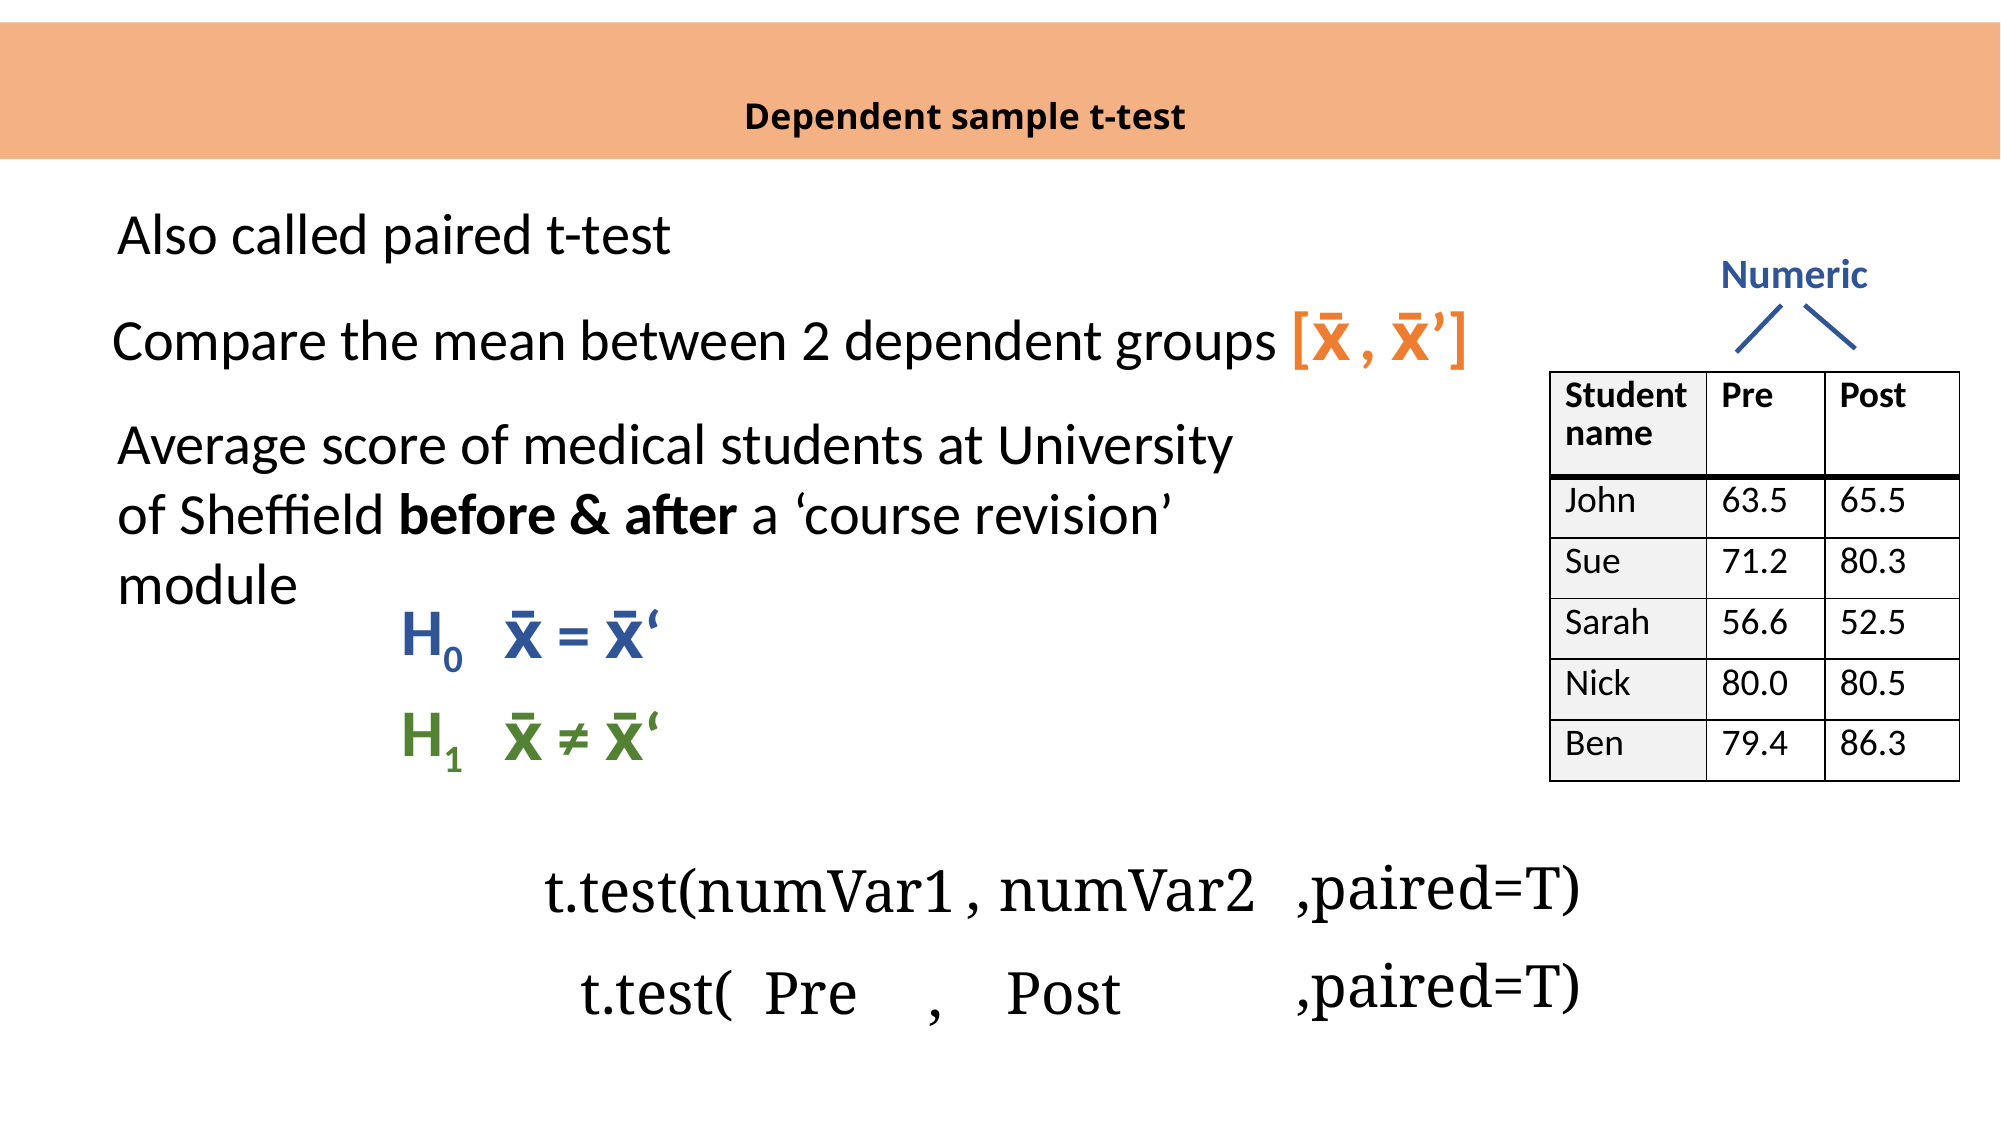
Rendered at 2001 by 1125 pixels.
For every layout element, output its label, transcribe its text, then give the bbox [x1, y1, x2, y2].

table_cell Nick [1551, 660, 1706, 719]
text_box ,paired=T) [1282, 941, 1628, 1026]
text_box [1736, 304, 1782, 353]
table_cell 80.5 [1826, 660, 1959, 719]
table_cell Sarah [1551, 599, 1706, 658]
text_box Post [991, 948, 1344, 1034]
text_box , [913, 951, 958, 1037]
table_cell 56.6 [1707, 599, 1824, 658]
text_box Average score of medical students at University of Sheffield before & after a ‘course revision’ module [102, 398, 1303, 624]
table_cell John [1551, 480, 1706, 537]
text_box , [951, 845, 997, 930]
text_box x̄ = x̄‘ [489, 584, 692, 680]
table_cell Sue [1551, 539, 1706, 598]
table_cell 80.3 [1826, 539, 1959, 598]
table_cell 65.5 [1826, 480, 1959, 537]
text_box Also called paired t-test [102, 189, 2000, 274]
table_cell Ben [1551, 721, 1706, 780]
text_box numVar2 [984, 846, 1303, 931]
table_header Post [1826, 373, 1959, 474]
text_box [1804, 304, 1856, 349]
text_box Compare the mean between 2 dependent groups [x̄ , x̄’] [97, 286, 1551, 392]
table_cell 86.3 [1826, 721, 1959, 780]
table_cell 52.5 [1826, 599, 1959, 658]
text_box t.test( Pre [565, 948, 890, 1034]
table_header Student name [1551, 373, 1706, 474]
title Dependent sample t-test [102, 90, 1828, 188]
text_box Numeric [1706, 239, 1983, 305]
table_cell 71.2 [1707, 539, 1824, 598]
table_header Pre [1707, 373, 1824, 474]
table_cell 63.5 [1707, 480, 1824, 537]
text_box H1 [386, 682, 530, 788]
text_box x̄ ≠ x̄‘ [489, 686, 677, 782]
text_box H0 [386, 581, 530, 682]
text_box ,paired=T) [1282, 843, 1628, 929]
table_cell 79.4 [1707, 721, 1824, 780]
text_box t.test(numVar1 [529, 846, 987, 932]
table_cell 80.0 [1707, 660, 1824, 719]
